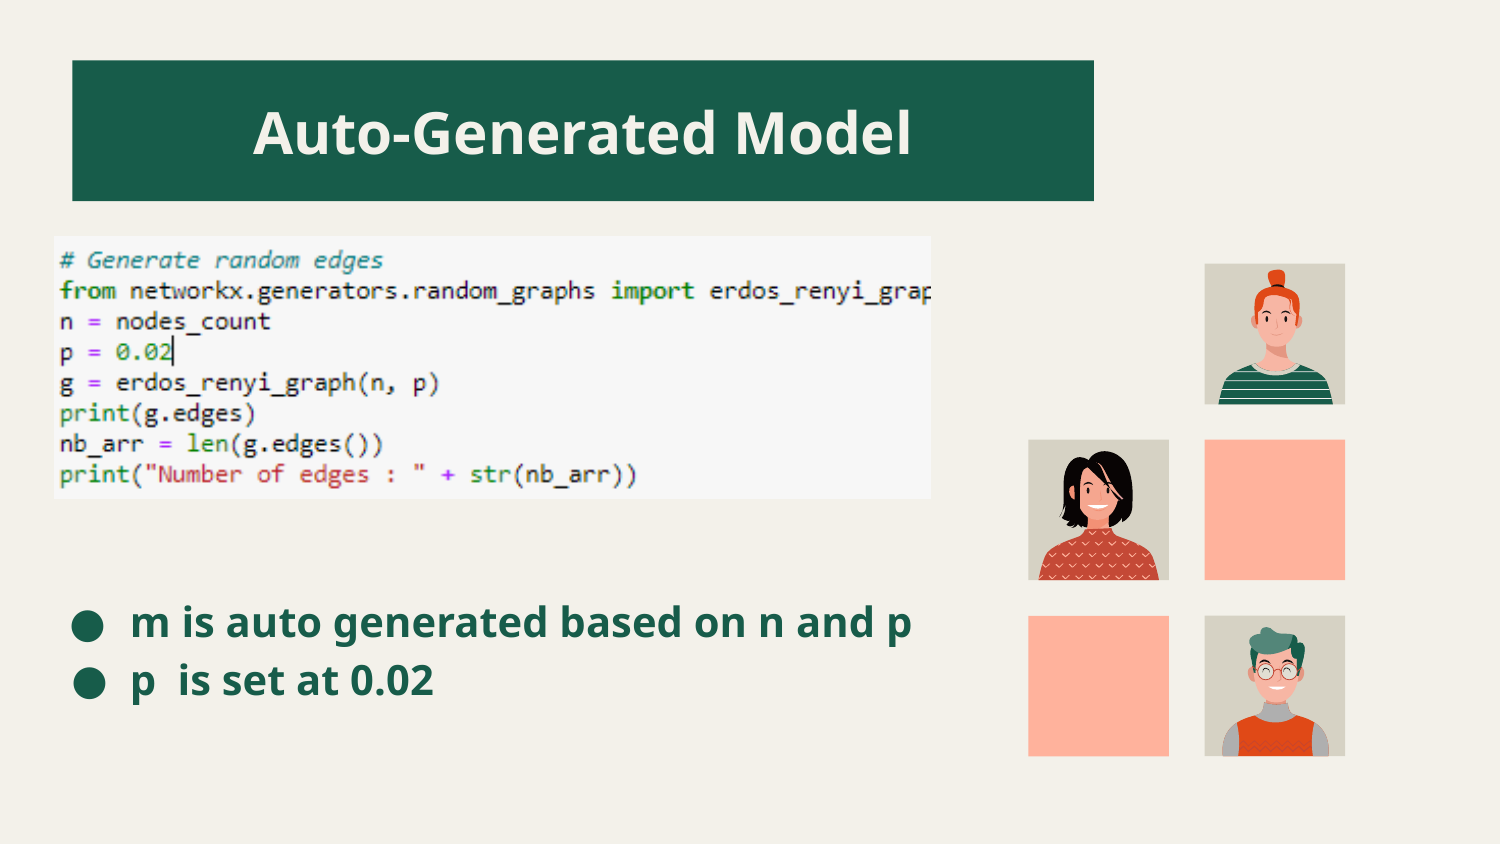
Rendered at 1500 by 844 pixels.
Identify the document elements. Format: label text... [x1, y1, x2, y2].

title Auto-Generated Model [72, 60, 1094, 202]
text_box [1218, 626, 1333, 757]
list m is auto generated based on n and p p is set at 0.02 [54, 508, 931, 704]
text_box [1218, 269, 1334, 405]
picture [54, 235, 932, 500]
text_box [1038, 450, 1160, 581]
